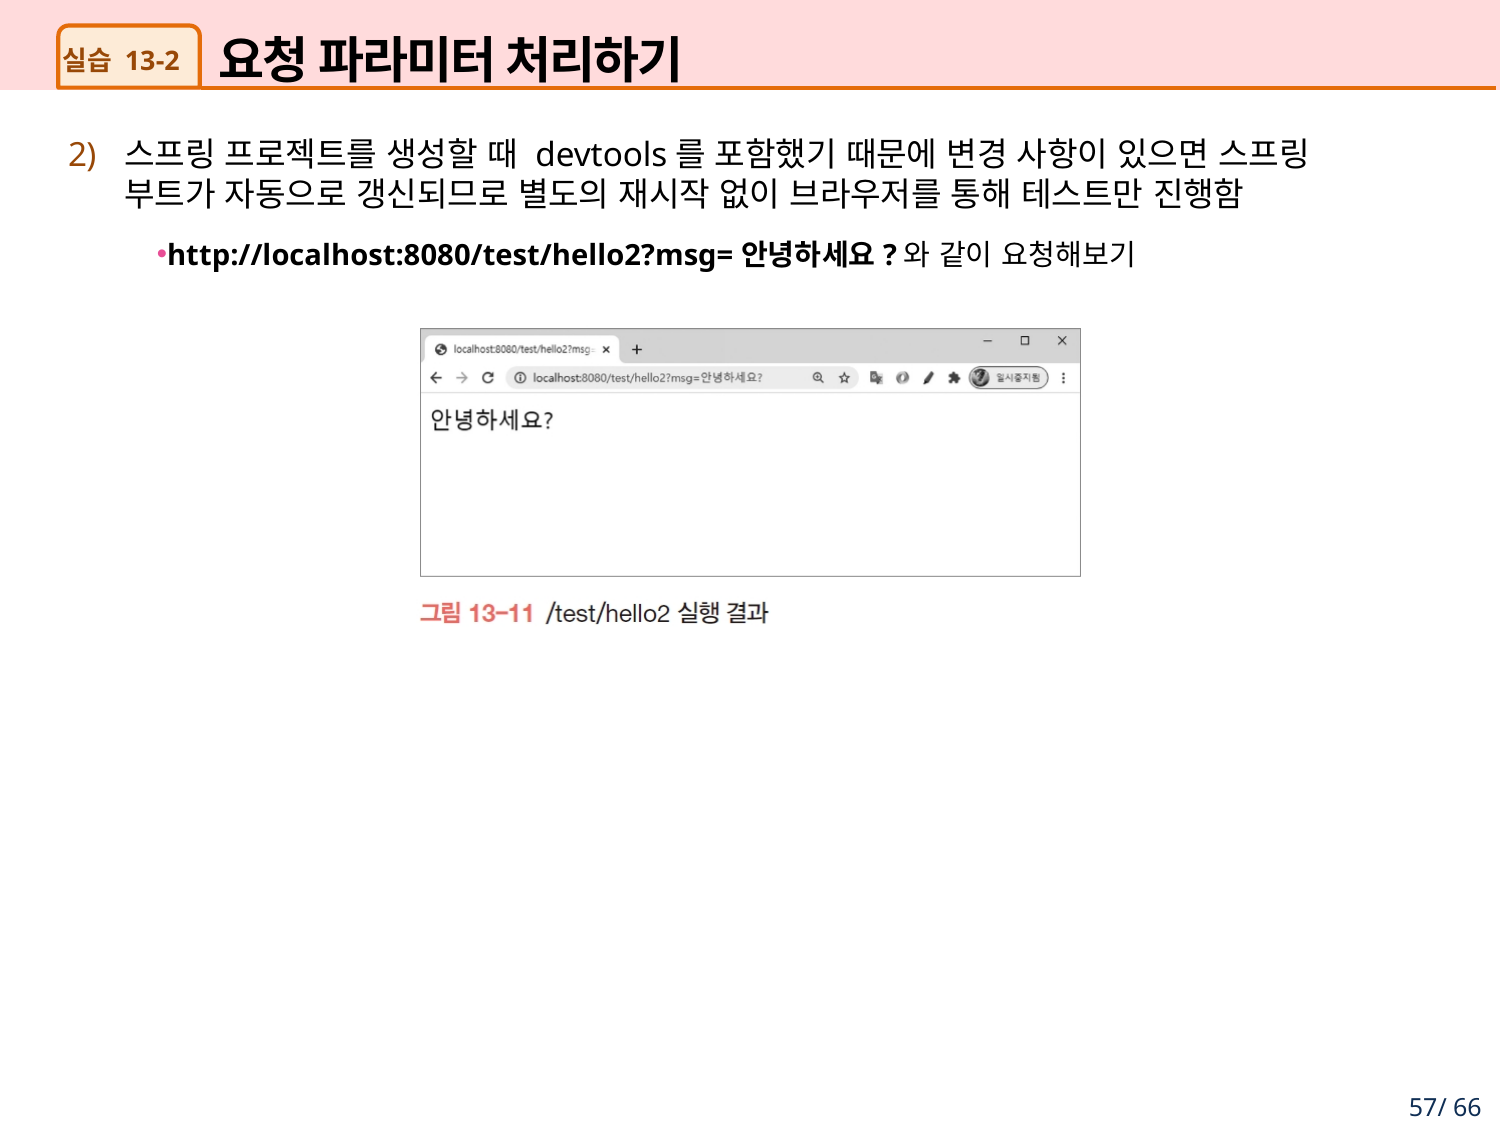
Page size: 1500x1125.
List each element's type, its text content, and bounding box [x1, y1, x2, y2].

title 요청 파라미터 처리하기 [203, 19, 1365, 97]
list 스프링 프로젝트를 생성할 때 devtools를 포함했기 때문에 변경 사항이 있으면 스프링 부트가 자동으로 갱신되므로 별도의 재시작 없이 브라우저를 통해 테스트만 진행함 http://localhost:8080/test/hello2?msg=안녕하세요?와 같이 요청해보기 [53, 125, 1425, 1005]
picture [416, 323, 1084, 627]
text_box 실습 13-2 [47, 35, 198, 83]
